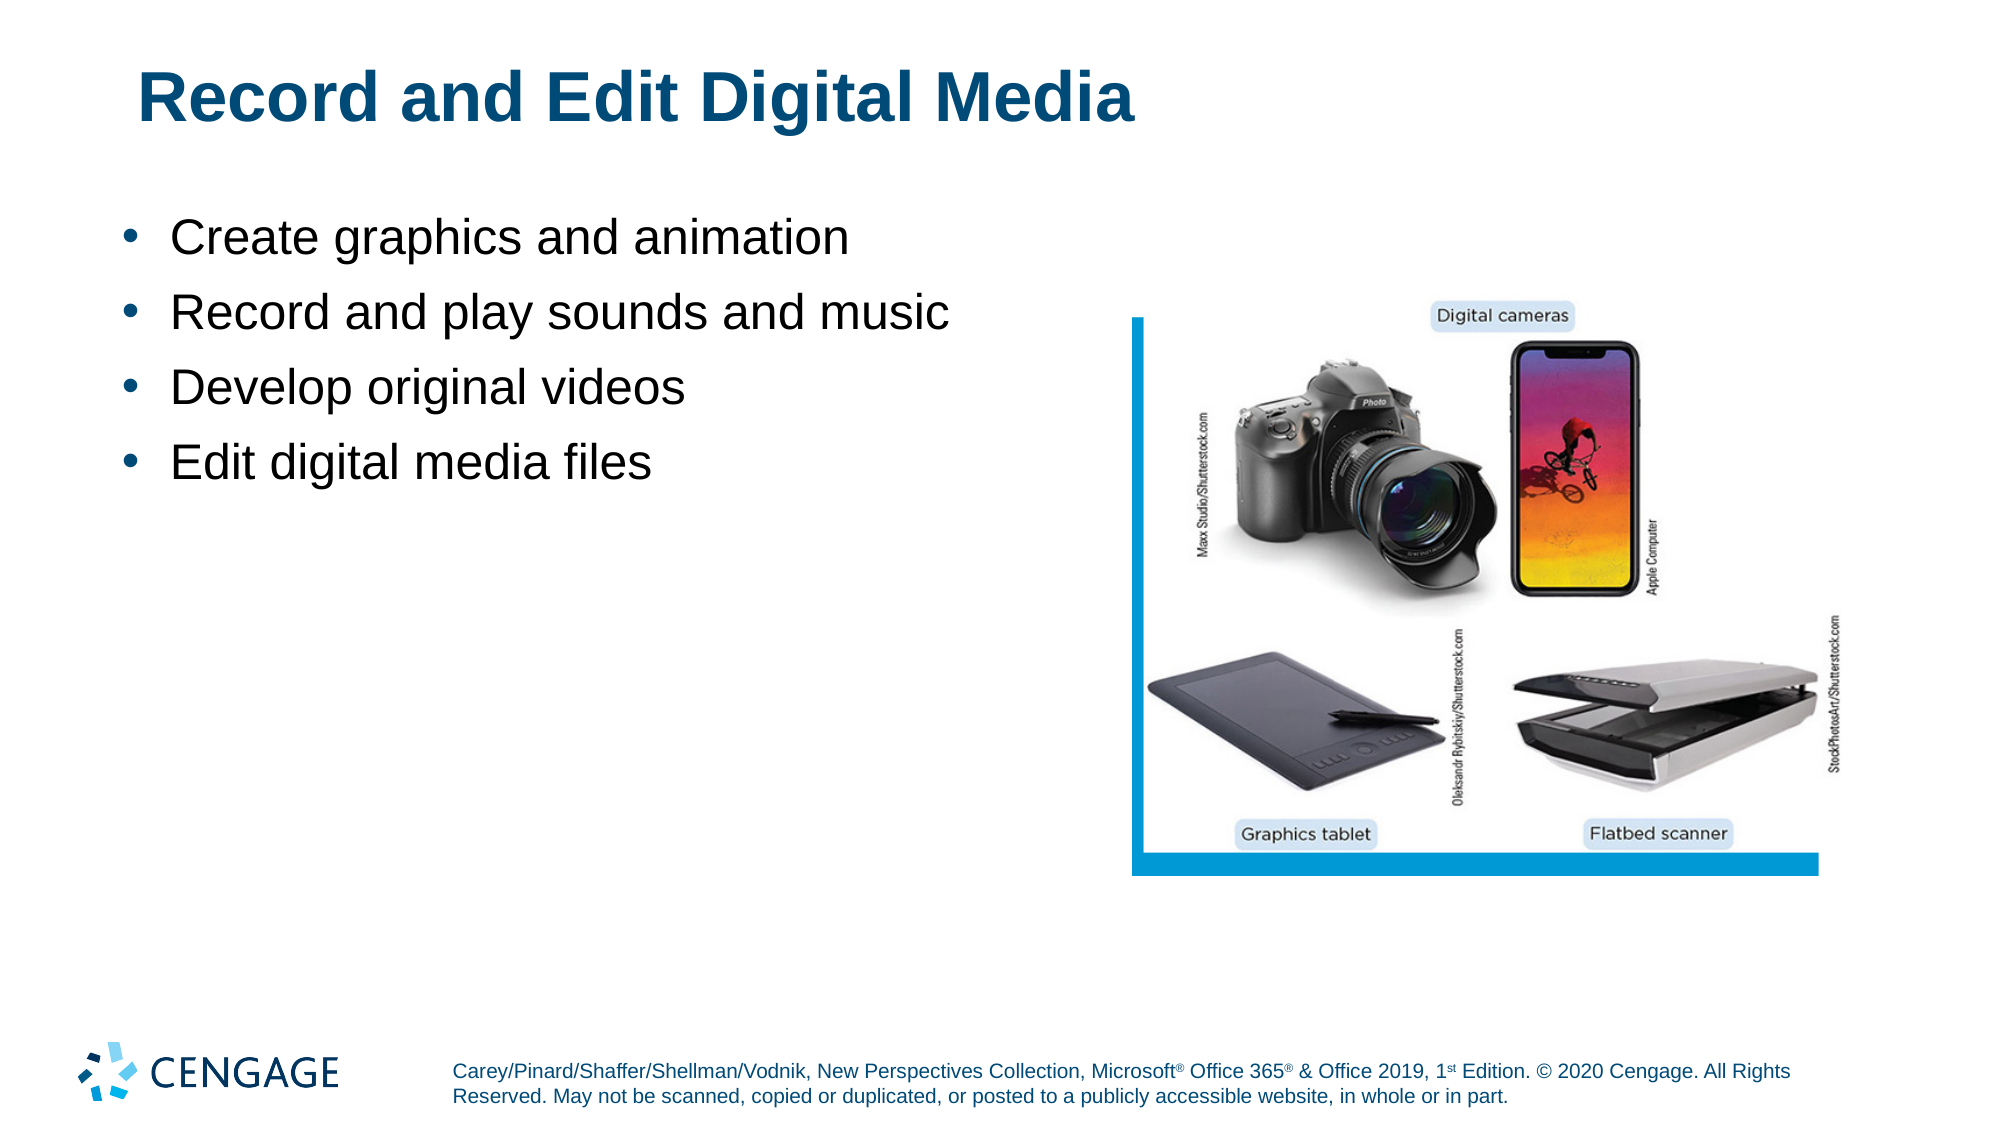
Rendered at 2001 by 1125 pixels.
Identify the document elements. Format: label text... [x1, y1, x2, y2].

list Create graphics and animation Record and play sounds and music Develop original videos Edit digital media files [121, 211, 980, 906]
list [1132, 294, 1842, 876]
title Record and Edit Digital Media [137, 59, 1863, 171]
picture [78, 1042, 338, 1101]
